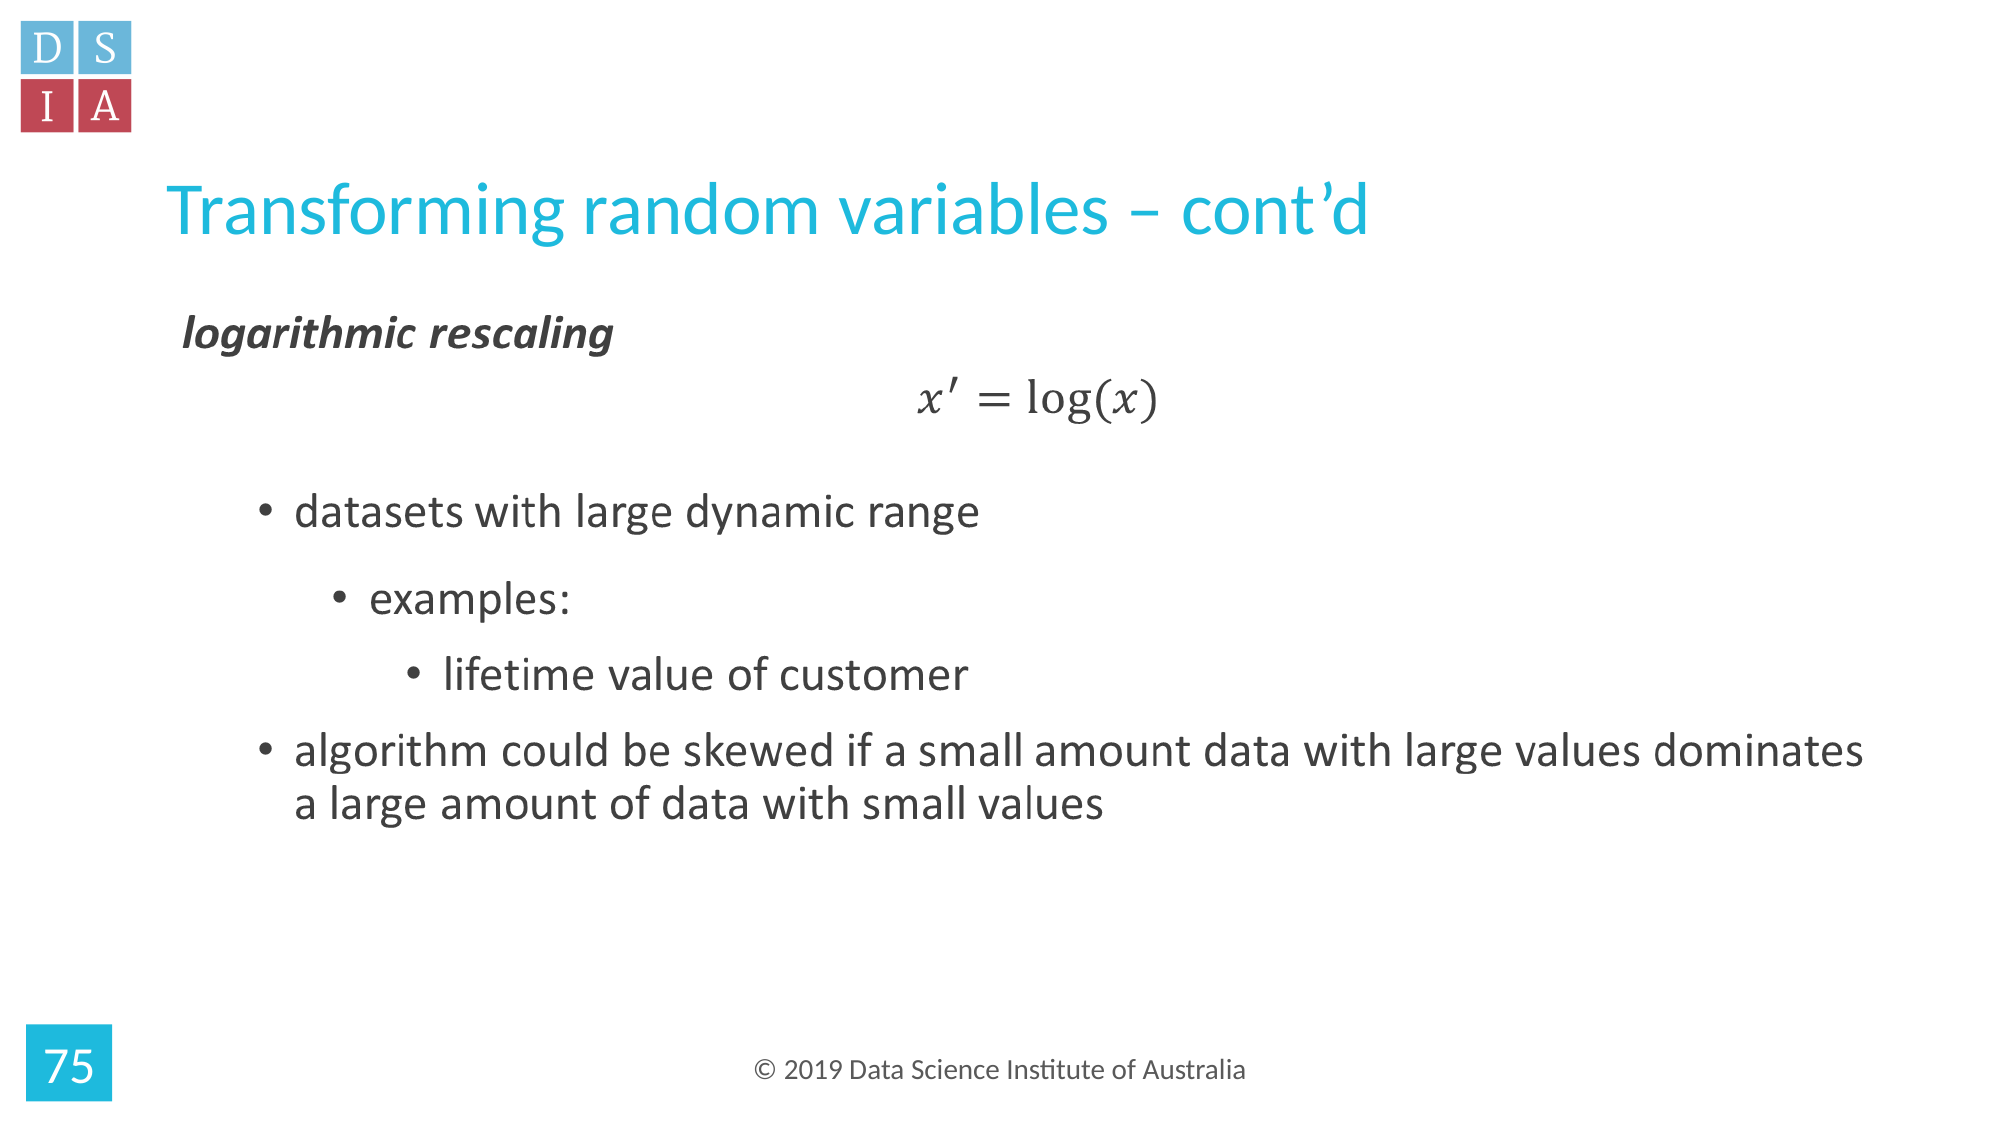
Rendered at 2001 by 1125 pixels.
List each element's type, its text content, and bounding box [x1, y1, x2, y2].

text_box 75 [26, 1024, 113, 1102]
list [151, 286, 1909, 1079]
title Transforming random variables – cont’d [151, 45, 1909, 259]
picture [20, 20, 132, 133]
